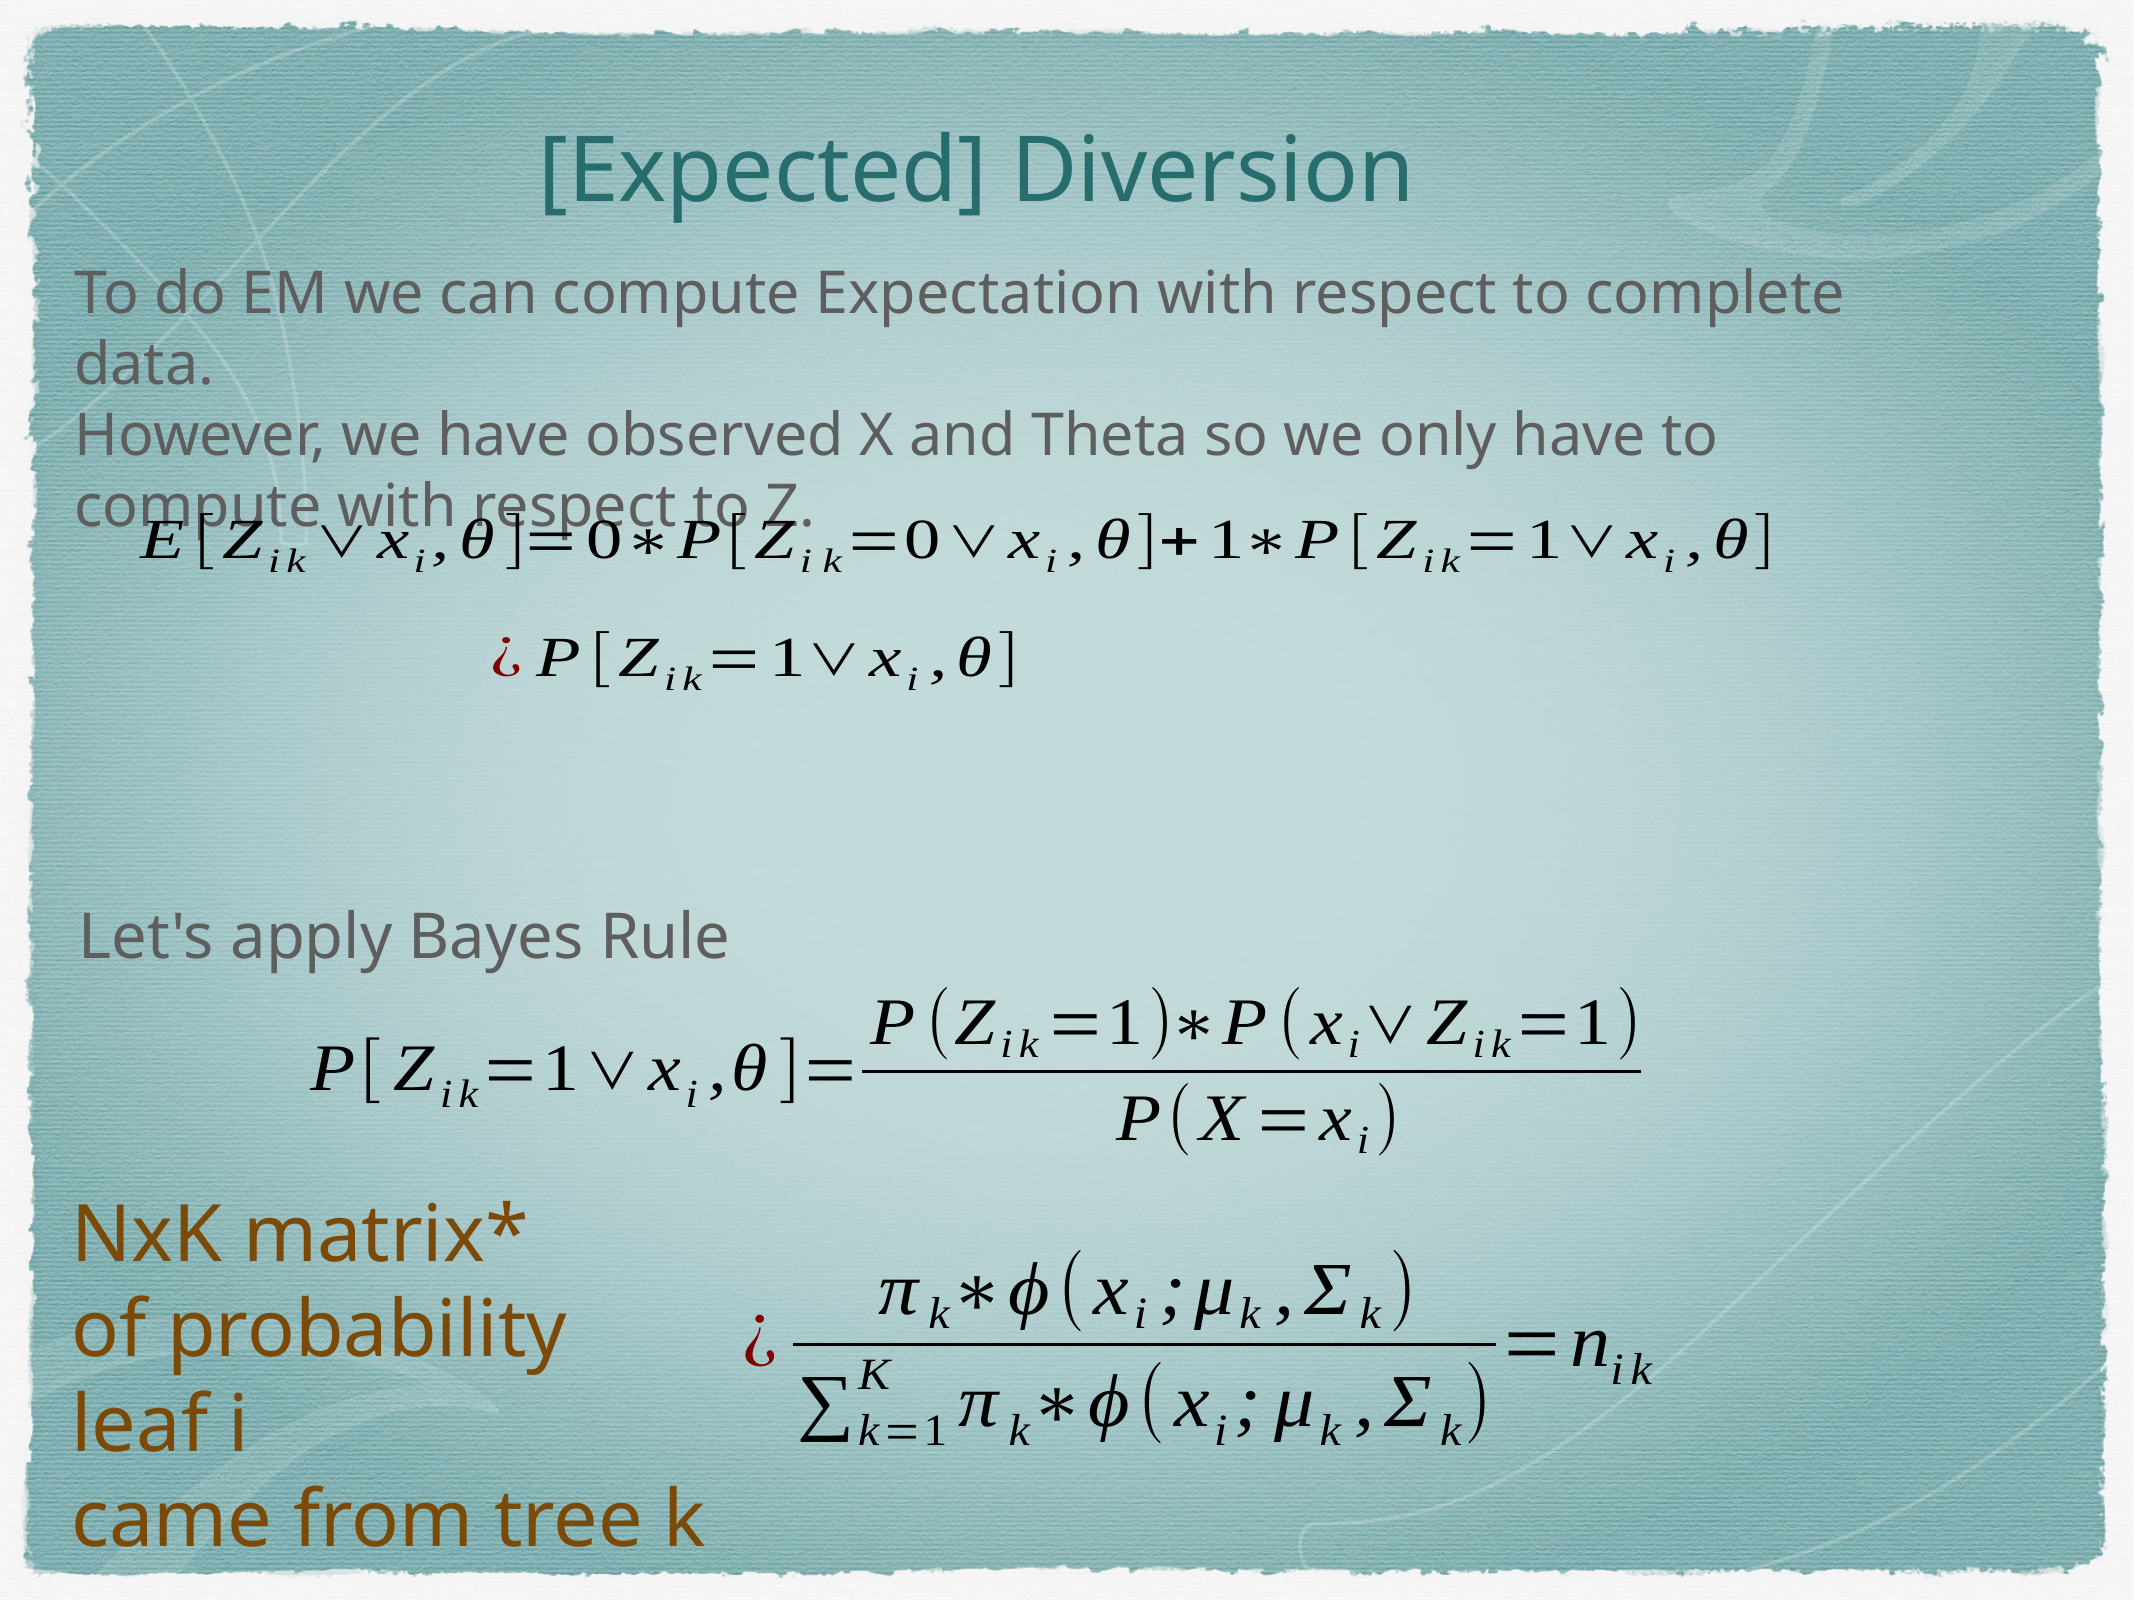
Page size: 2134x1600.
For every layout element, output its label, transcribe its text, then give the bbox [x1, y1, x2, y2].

text_box [490, 626, 1019, 698]
picture [0, 0, 2134, 1600]
subtitle To do EM we can compute Expectation with respect to complete data. However, we have observed X and Theta so we only have to compute with respect to Z. [65, 245, 1972, 547]
text_box NxK matrix* of probability leaf i came from tree k [63, 1165, 726, 1571]
text_box [742, 1244, 1656, 1456]
title [Expected] Diversion [97, 106, 1856, 229]
text_box [306, 982, 1647, 1163]
text_box Let's apply Bayes Rule [70, 810, 1727, 980]
text_box [136, 508, 1775, 580]
